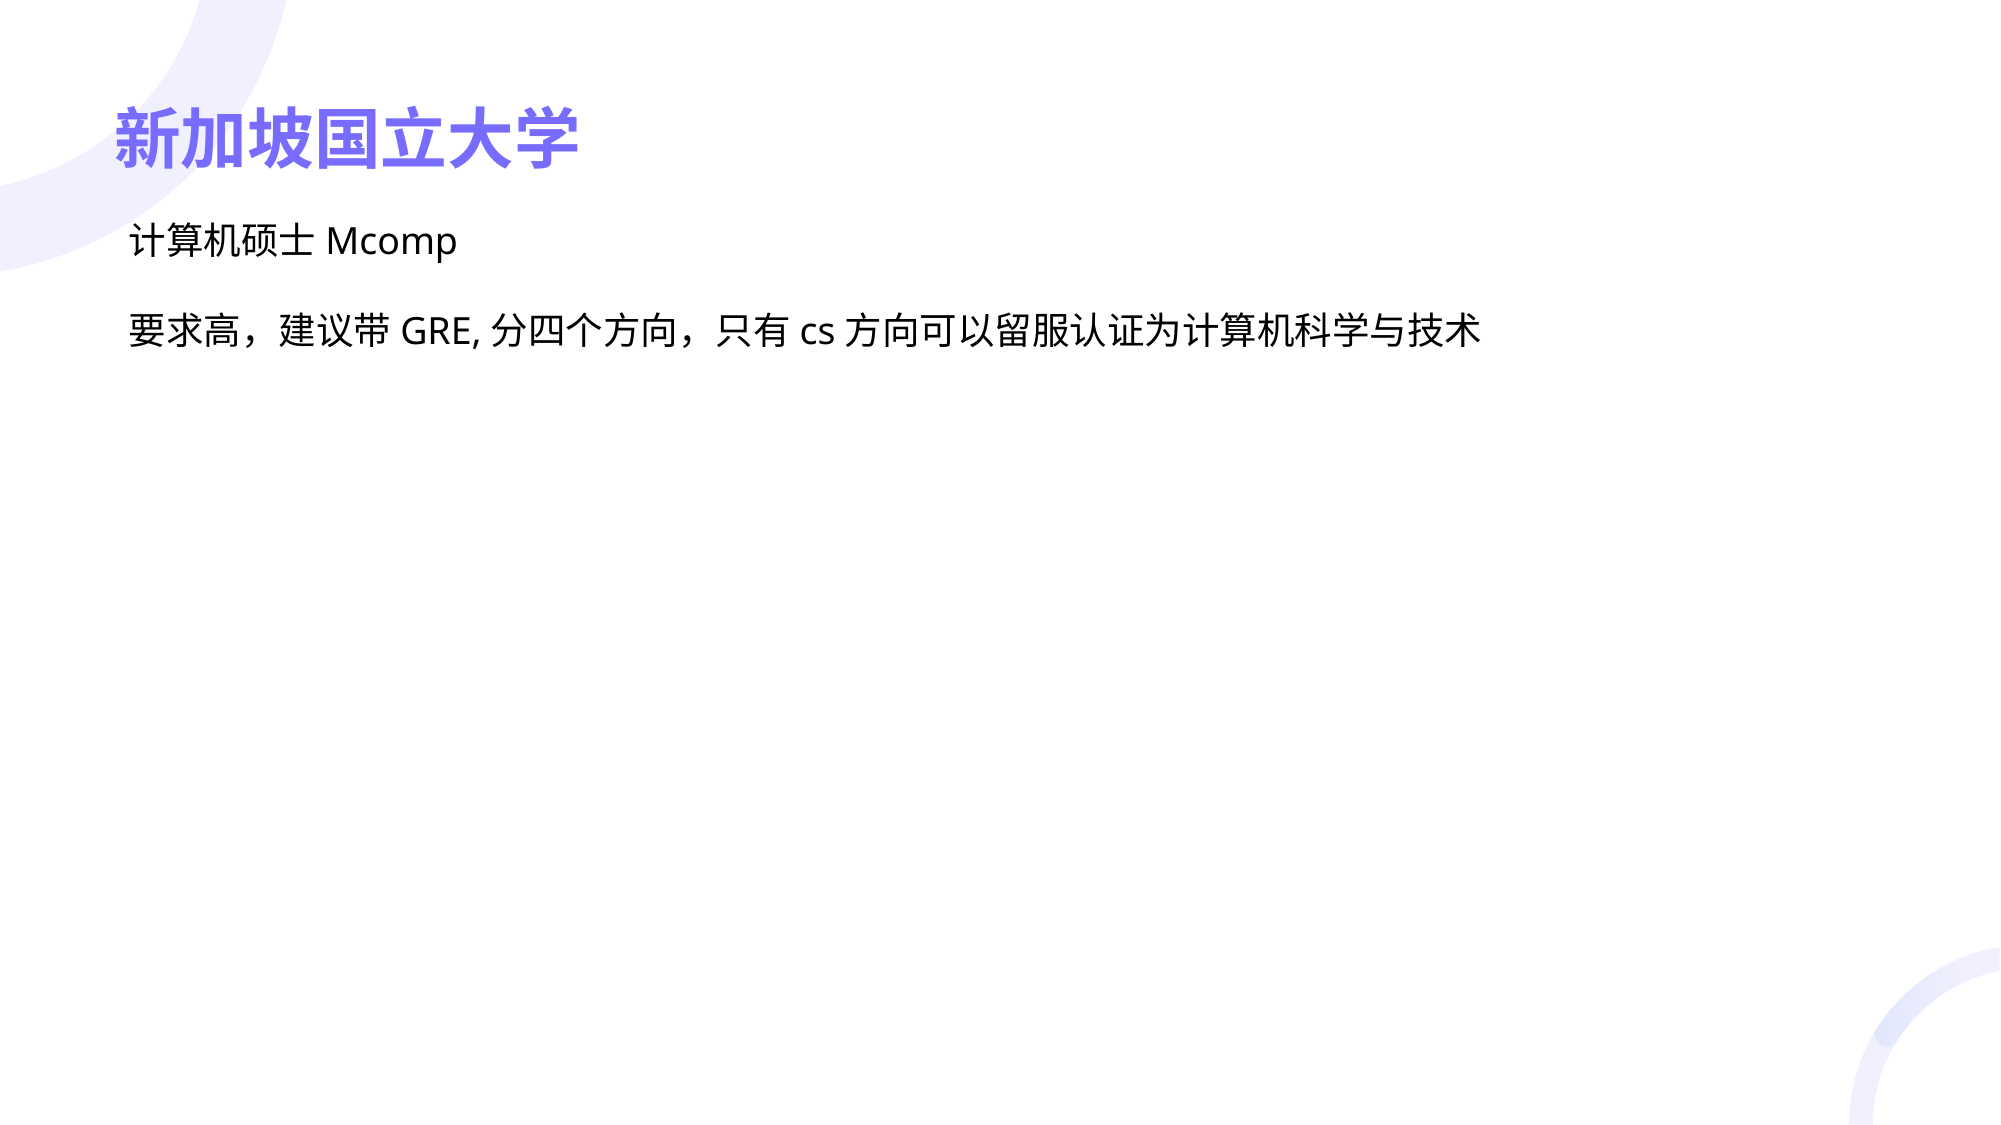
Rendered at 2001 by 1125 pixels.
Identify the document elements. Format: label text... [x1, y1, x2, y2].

title 新加坡国立大学 [114, 59, 1886, 178]
text_box 计算机硕士Mcomp 要求高，建议带GRE,分四个方向，只有cs方向可以留服认证为计算机科学与技术 [114, 209, 1947, 1071]
